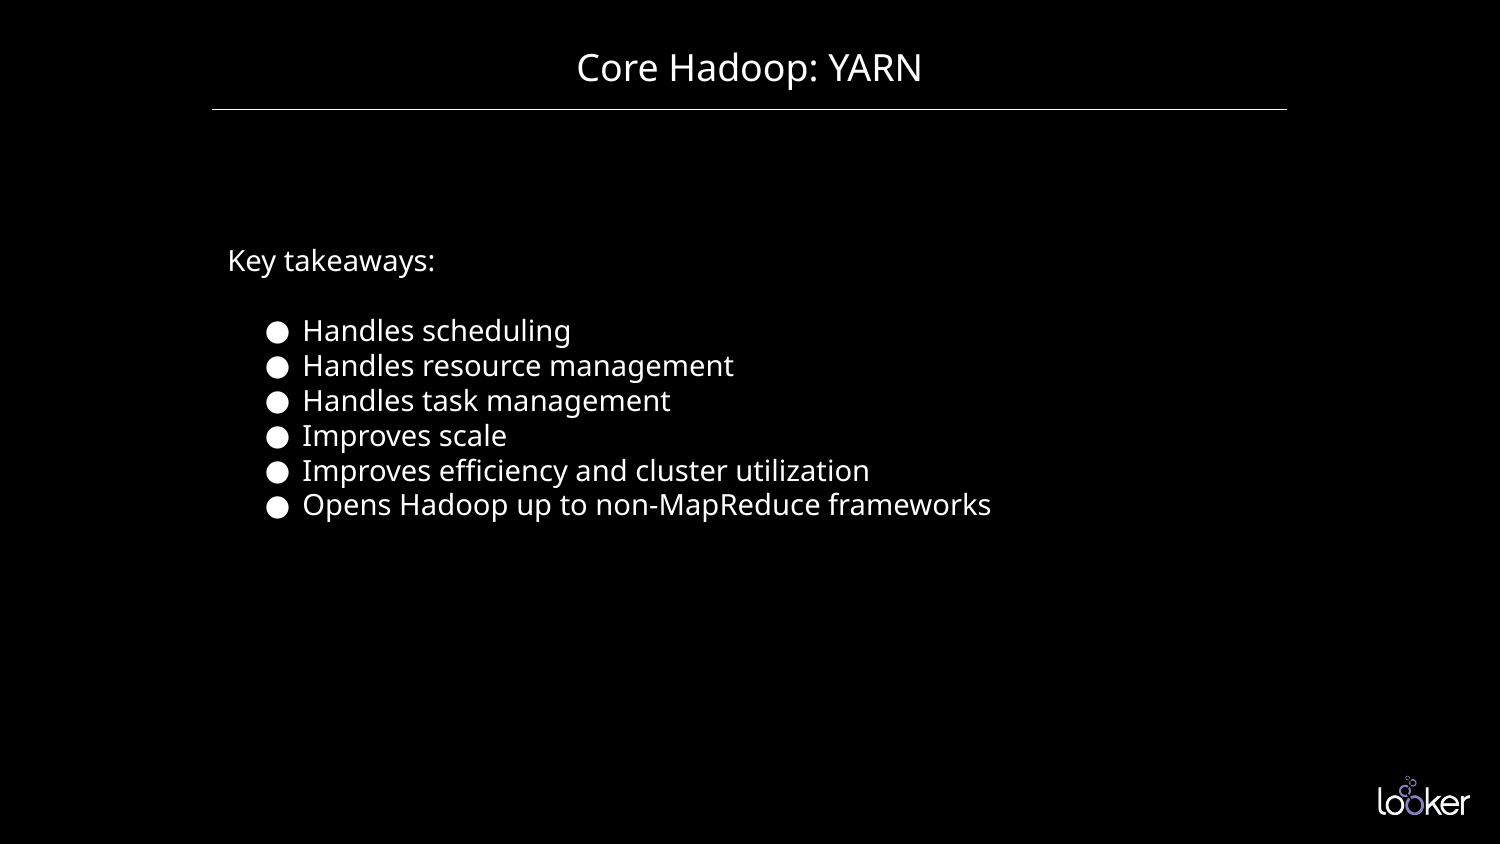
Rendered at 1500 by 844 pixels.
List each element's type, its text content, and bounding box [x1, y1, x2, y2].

text_box Core Hadoop: YARN [450, 35, 1050, 97]
text_box Key takeaways: Handles scheduling Handles resource management Handles task management Improves scale Improves efficiency and cluster utilization Opens Hadoop up to non-MapReduce frameworks [212, 227, 1288, 654]
picture [1374, 771, 1474, 819]
